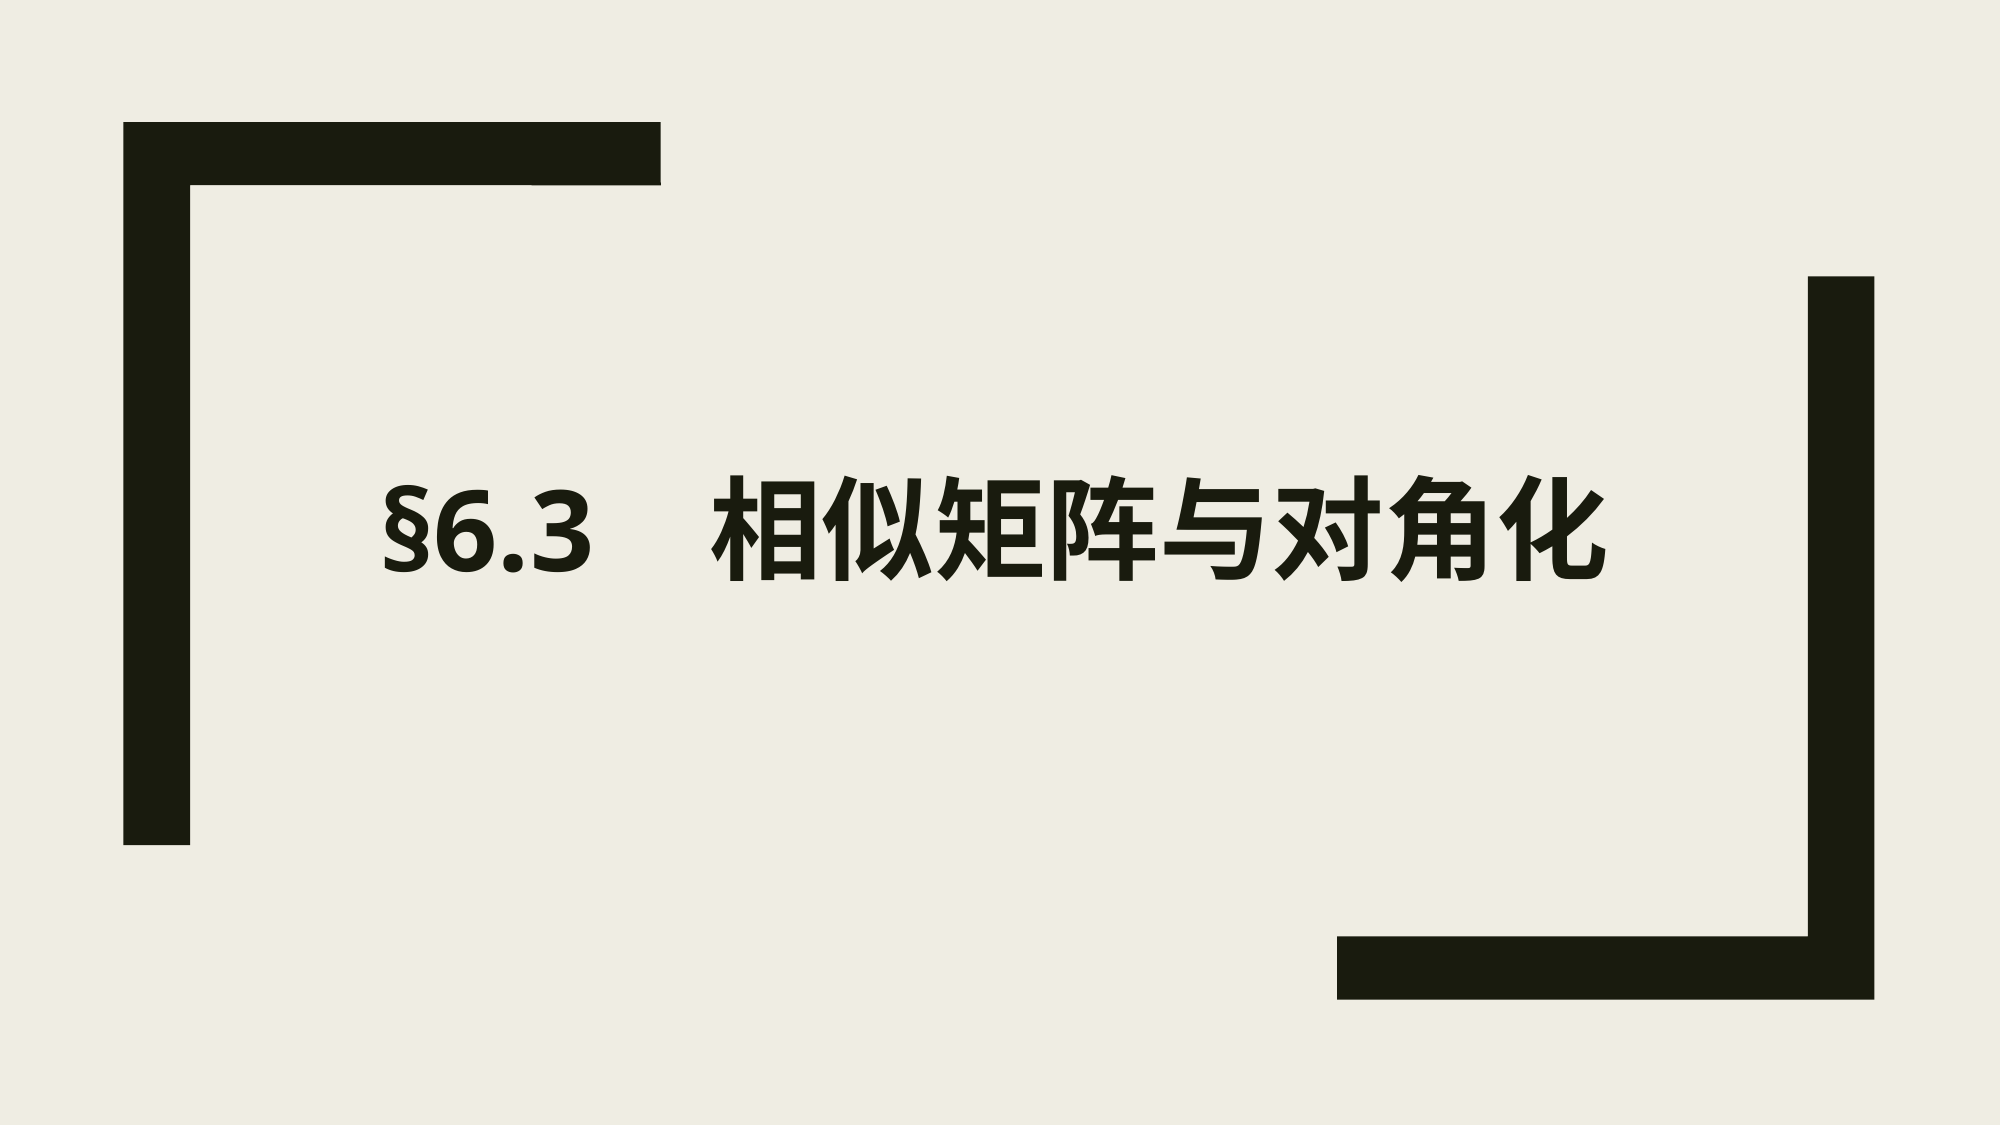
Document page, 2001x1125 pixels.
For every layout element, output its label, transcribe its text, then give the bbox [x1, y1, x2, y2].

title §6.3 相似矩阵与对角化 [279, 361, 1709, 603]
